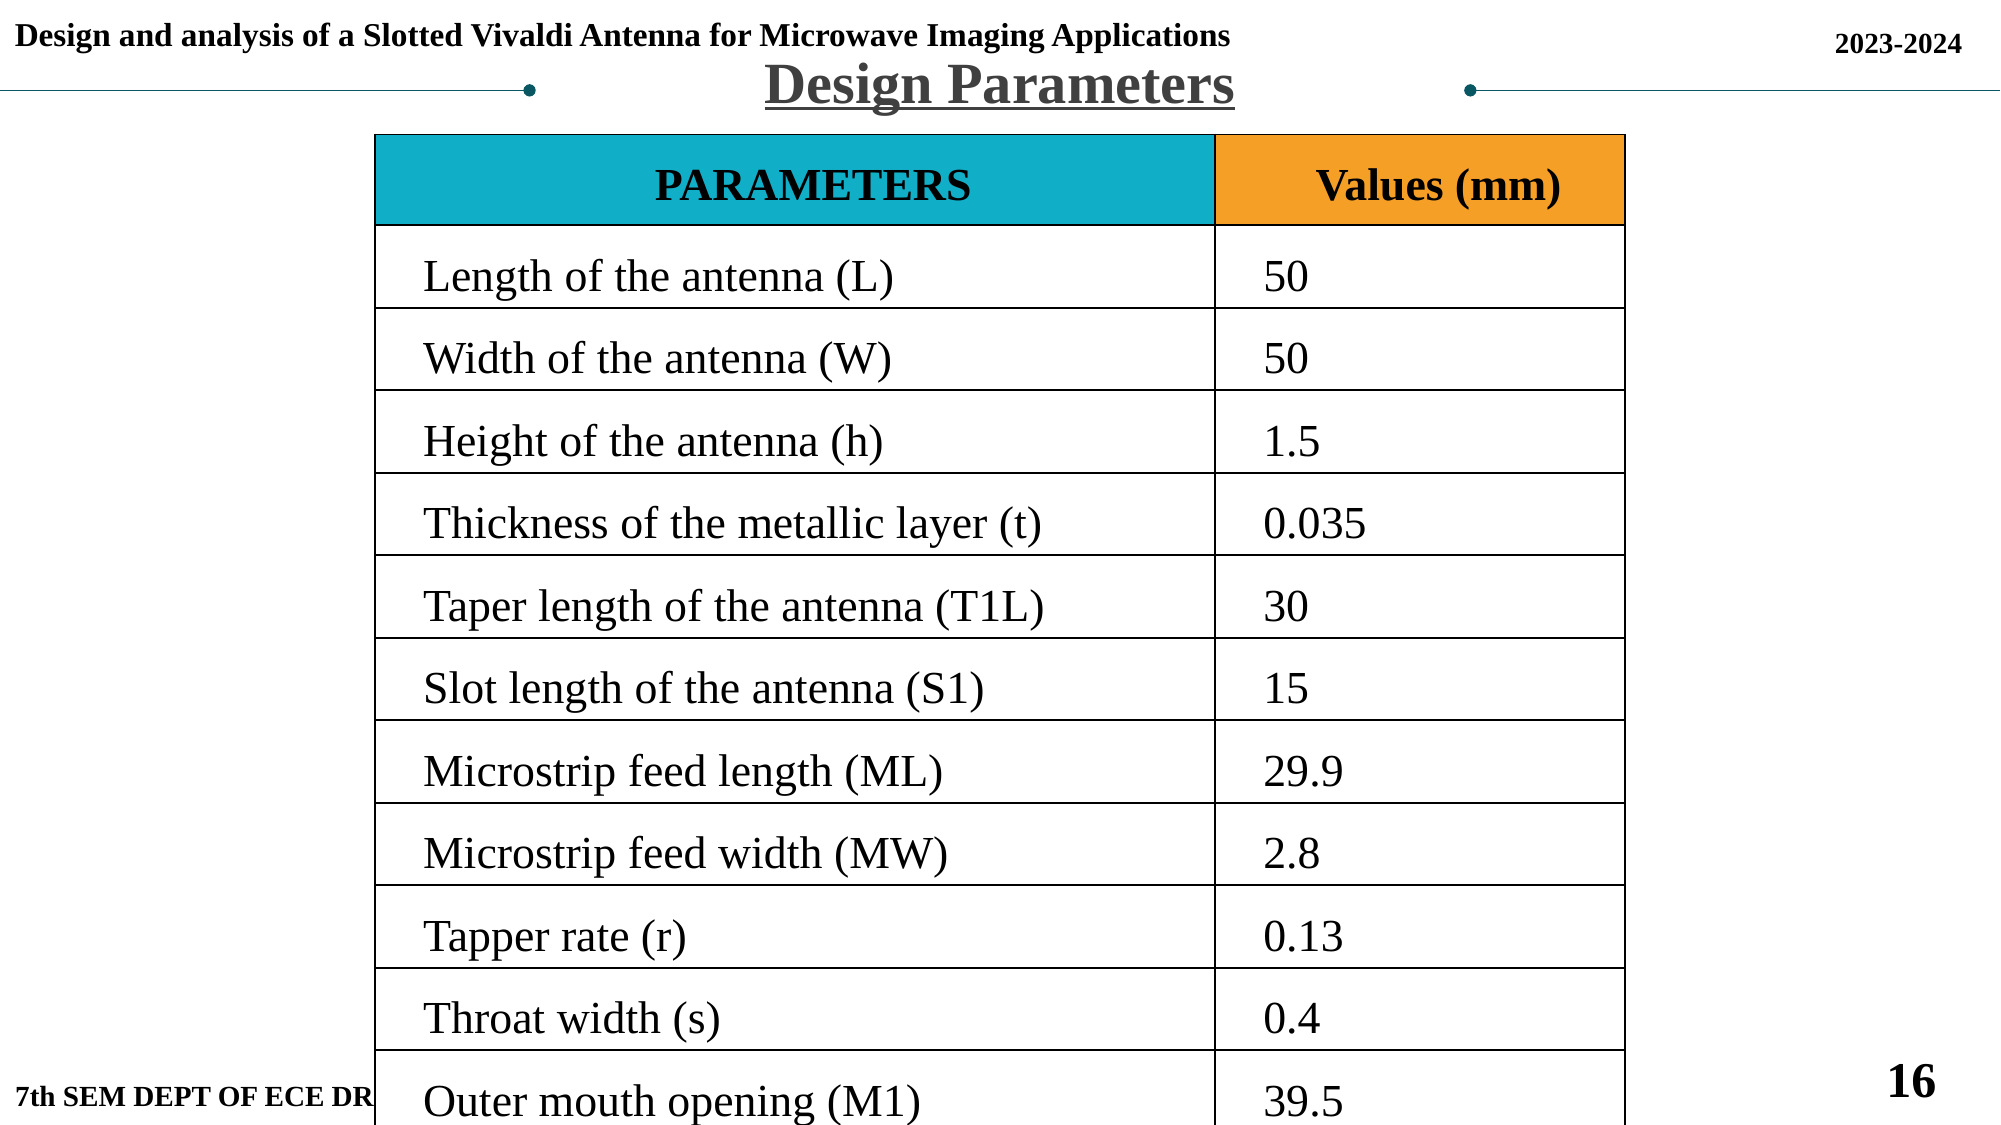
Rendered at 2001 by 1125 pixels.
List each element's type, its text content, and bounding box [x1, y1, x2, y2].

table_cell 50 [1216, 309, 1624, 389]
text_box Design Parameters [37, 52, 1963, 116]
table_cell Tapper rate (r) [376, 886, 1214, 967]
text_box Design and analysis of a Slotted Vivaldi Antenna for Microwave Imaging Applications [0, 0, 1273, 61]
table_cell 2.8 [1216, 804, 1624, 884]
table_cell Length of the antenna (L) [376, 226, 1214, 307]
table_cell 39.5 [1216, 1051, 1624, 1125]
table_cell Microstrip feed width (MW) [376, 804, 1214, 884]
table_cell 1.5 [1216, 391, 1624, 472]
table_cell Taper length of the antenna (T1L) [376, 556, 1214, 637]
table_cell 15 [1216, 639, 1624, 719]
slide_number 16 [1501, 1047, 1952, 1108]
table_header PARAMETERS [376, 135, 1214, 224]
footer 7th SEM DEPT OF ECE DR TTIT, KGF [0, 1065, 374, 1125]
table_cell Slot length of the antenna (S1) [376, 639, 1214, 719]
table_cell 0.035 [1216, 474, 1624, 554]
table_header Values (mm) [1216, 135, 1624, 224]
table_cell 0.13 [1216, 886, 1624, 967]
table_cell Outer mouth opening (M1) [376, 1051, 1214, 1125]
table_cell 30 [1216, 556, 1624, 637]
table_cell 0.4 [1216, 969, 1624, 1049]
table_cell 29.9 [1216, 721, 1624, 802]
table_cell Height of the antenna (h) [376, 391, 1214, 472]
table_cell Width of the antenna (W) [376, 309, 1214, 389]
text_box 2023-2024 [1819, 17, 1997, 67]
table_cell 50 [1216, 226, 1624, 307]
table_cell Thickness of the metallic layer (t) [376, 474, 1214, 554]
table_cell Microstrip feed length (ML) [376, 721, 1214, 802]
table_cell Throat width (s) [376, 969, 1214, 1049]
